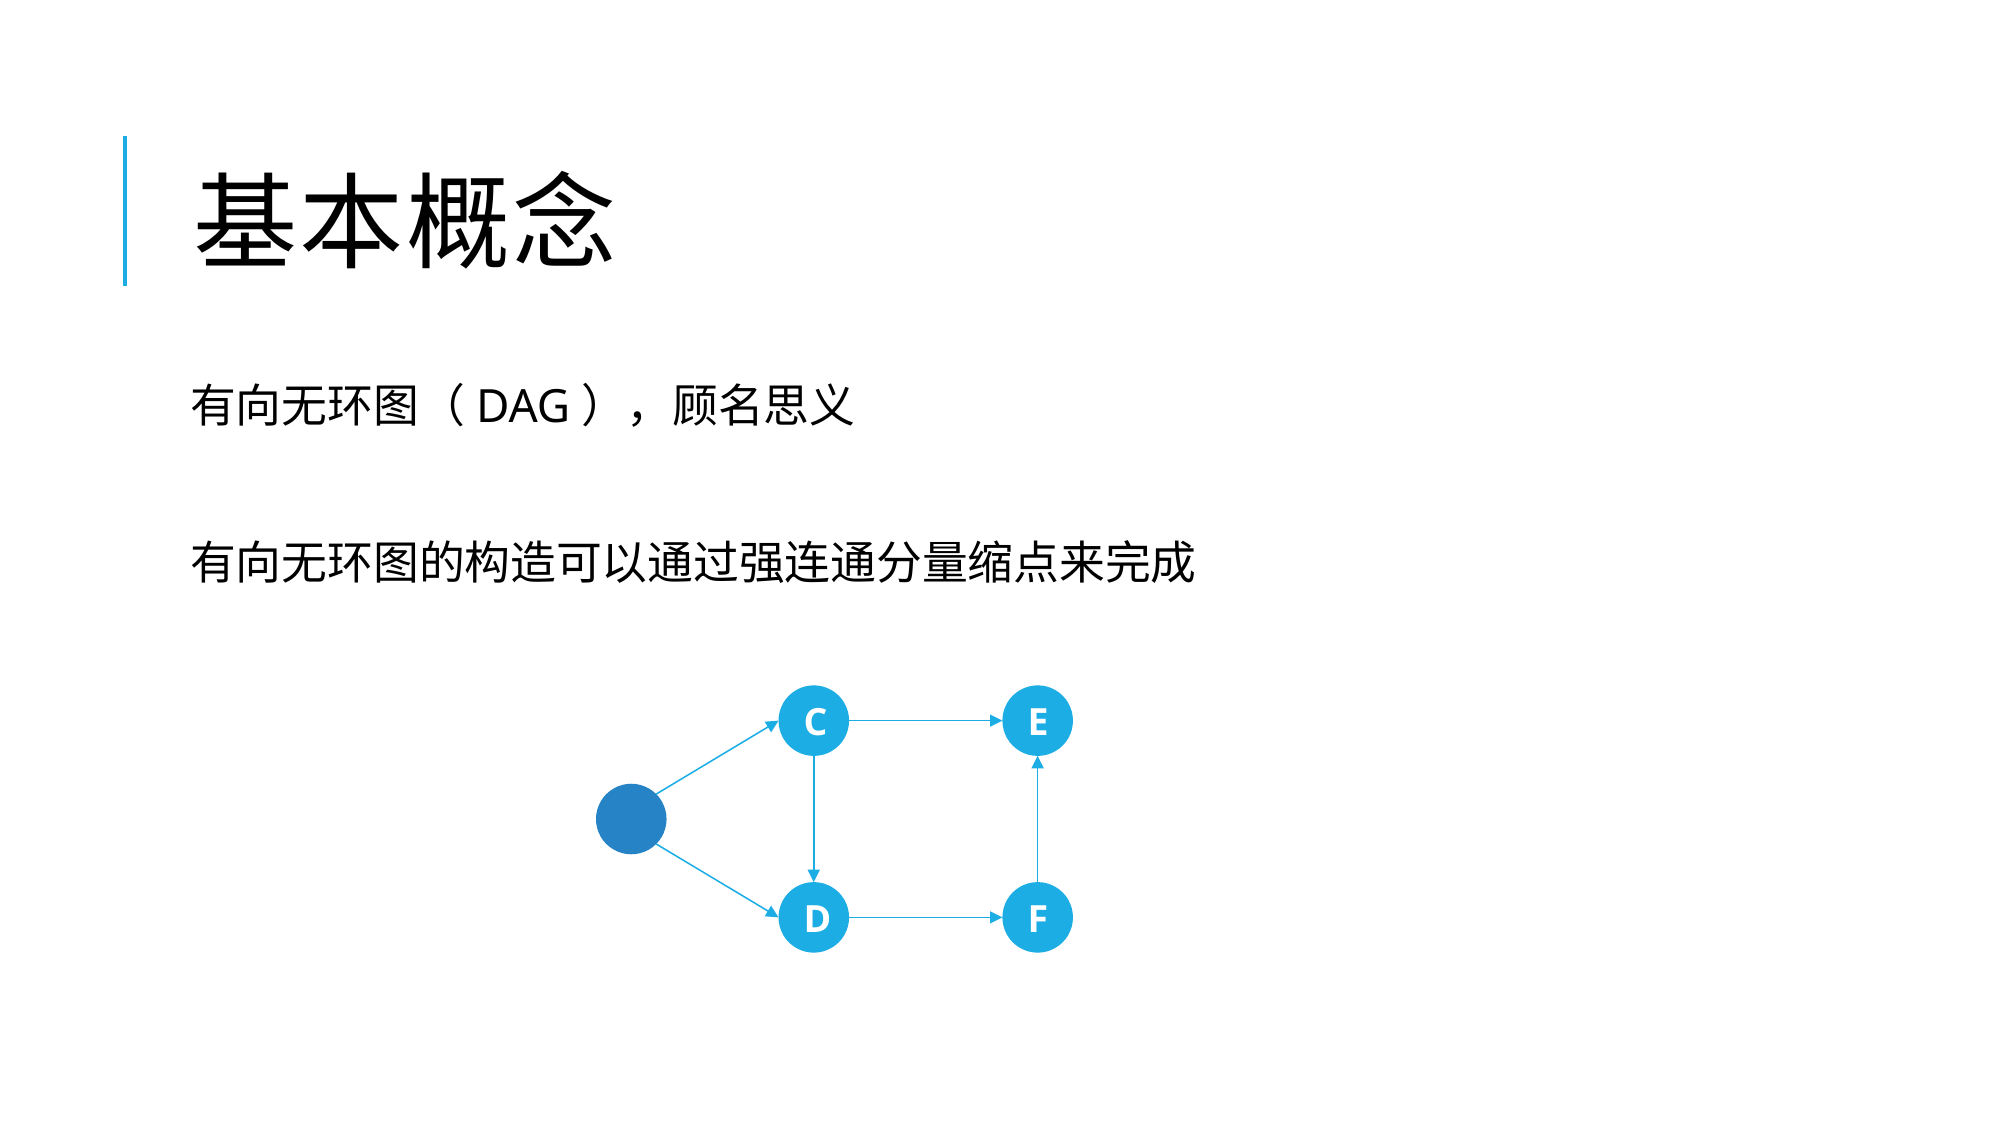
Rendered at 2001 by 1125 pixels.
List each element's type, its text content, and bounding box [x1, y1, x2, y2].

list 有向无环图（DAG），顾名思义 有向无环图的构造可以通过强连通分量缩点来完成 [168, 375, 1763, 1035]
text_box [595, 685, 1074, 953]
text_box 基本概念 [178, 156, 1454, 306]
